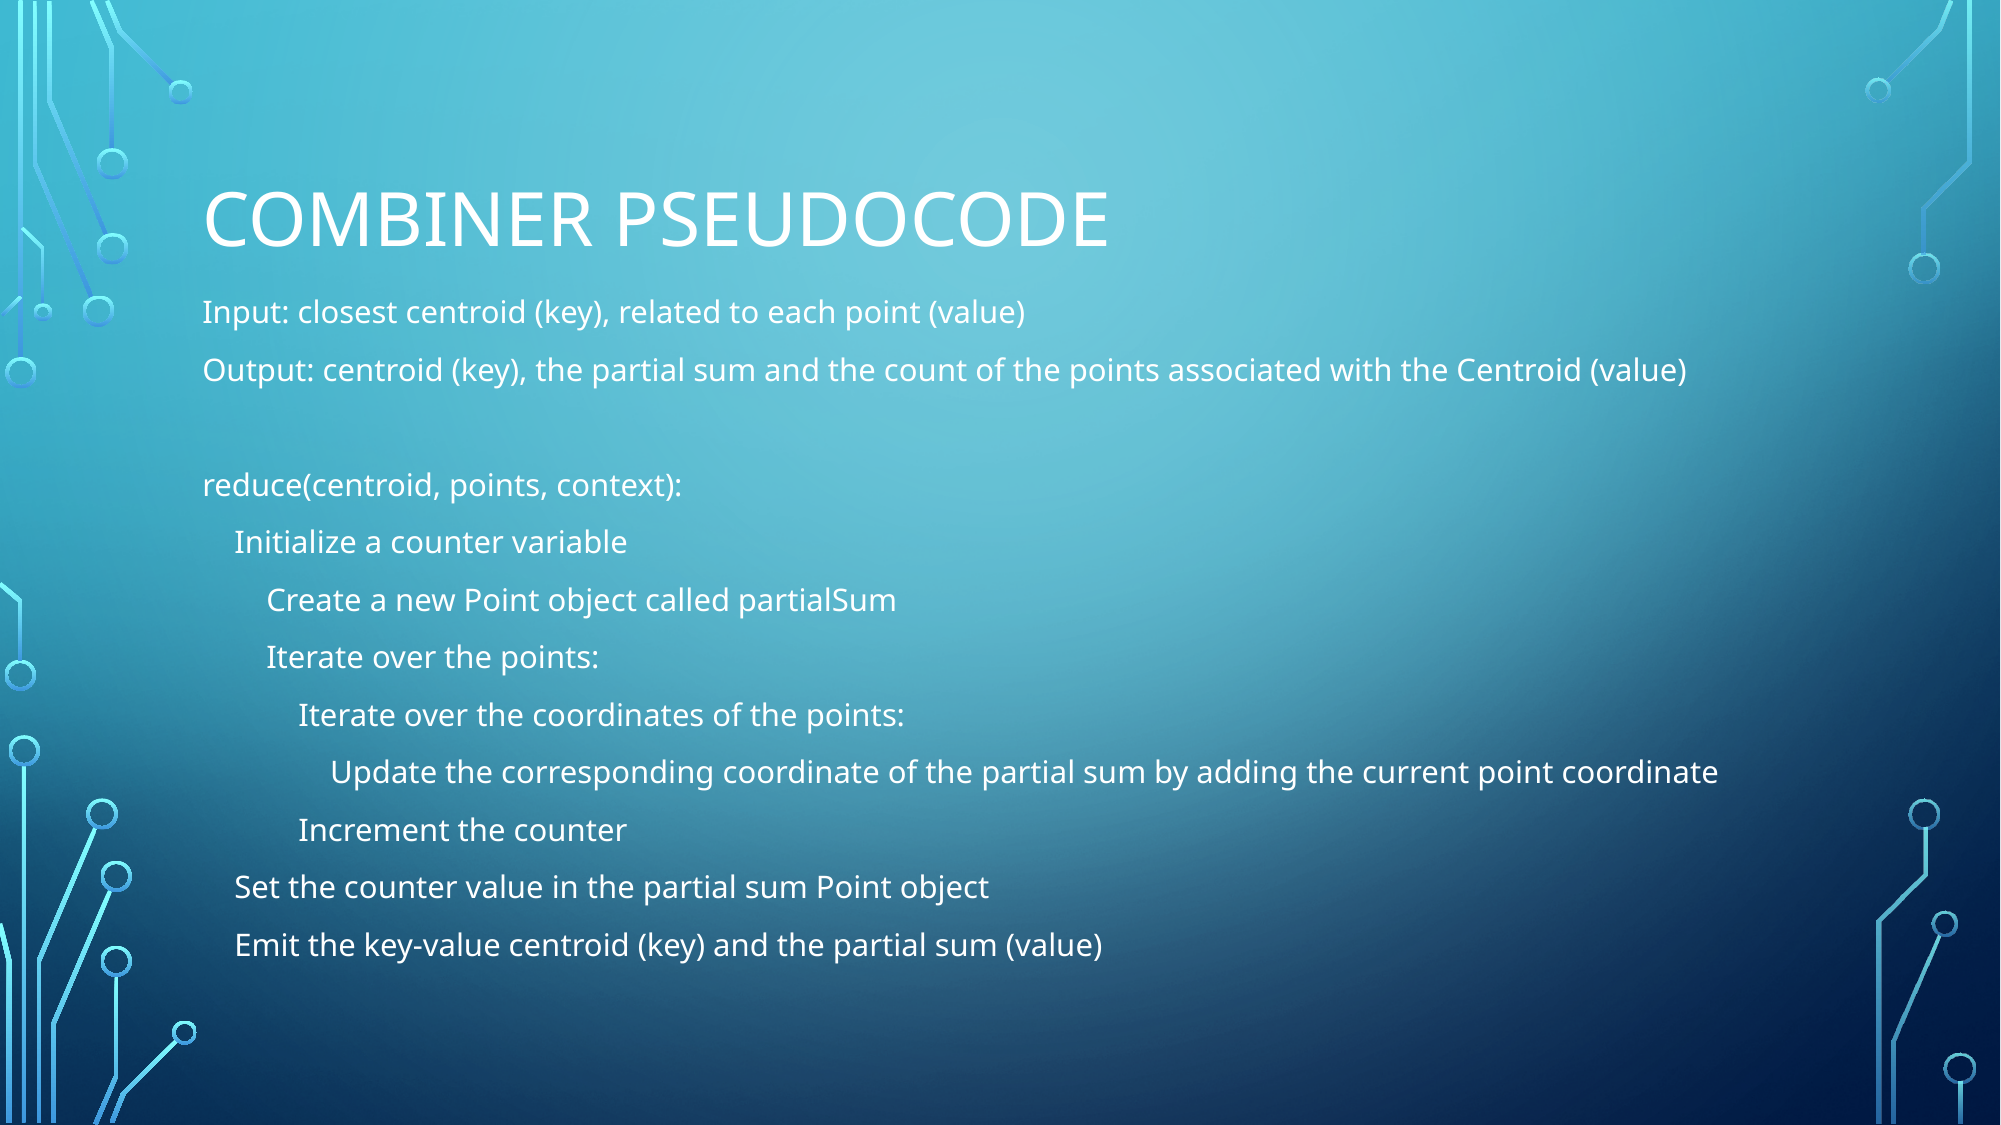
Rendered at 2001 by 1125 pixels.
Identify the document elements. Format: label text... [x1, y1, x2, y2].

title Combiner pseudocode [187, 101, 1813, 277]
list Input: closest centroid (key), related to each point (value) Output: centroid (key), the partial sum and the count of the points associated with the Centroid (value) reduce(centroid, points, context): Initialize a counter variable Create a new Point object called partialSum Iterate over the points: Iterate over the coordinates of the points: Update the corresponding coordinate of the partial sum by adding the current point coordinate Increment the counter Set the counter value in the partial sum Point object Emit the key-value centroid (key) and the partial sum (value) [187, 277, 1813, 979]
